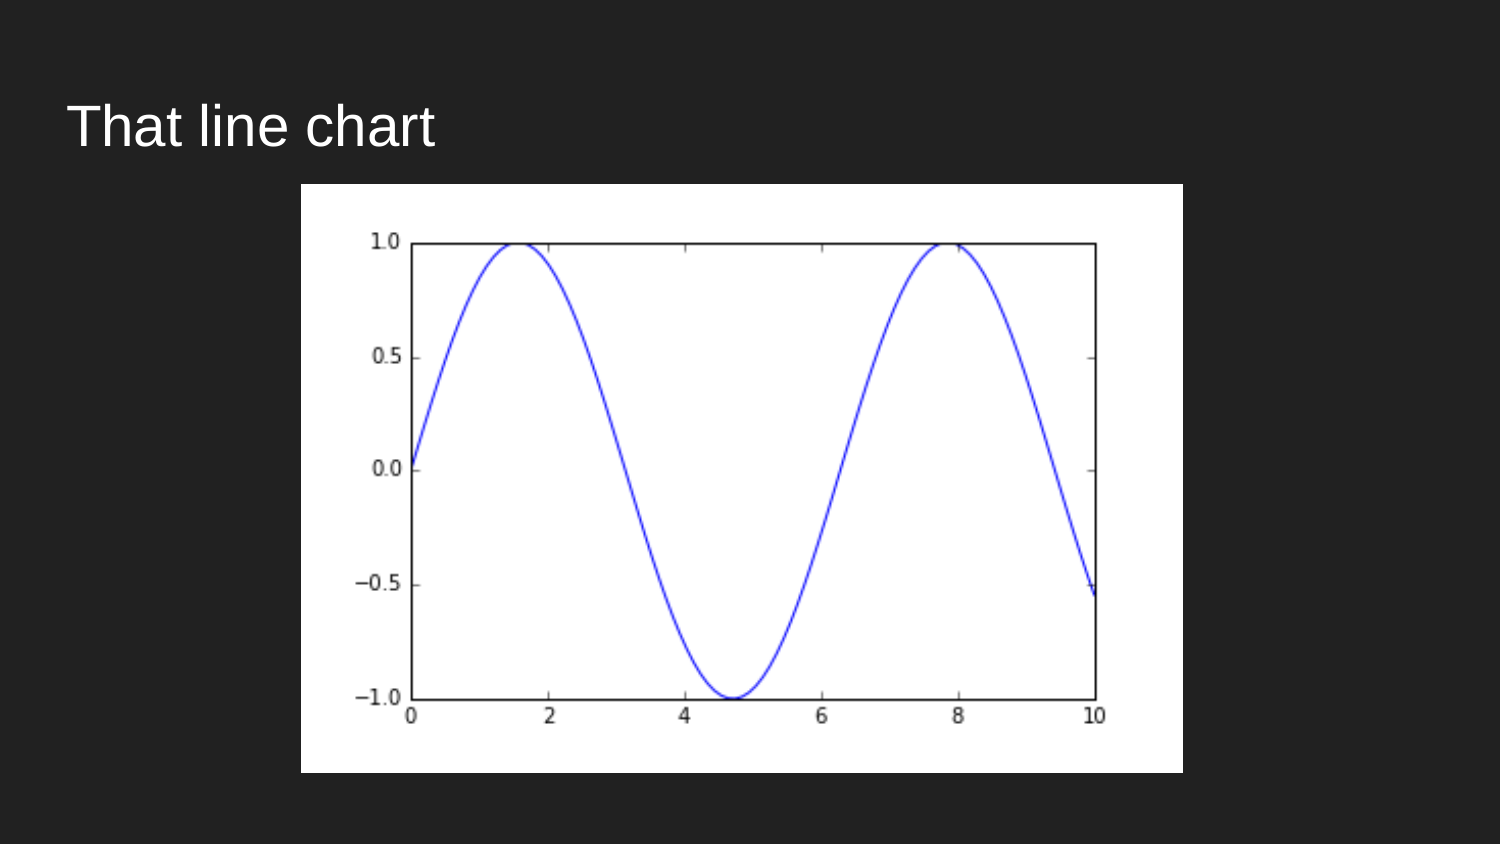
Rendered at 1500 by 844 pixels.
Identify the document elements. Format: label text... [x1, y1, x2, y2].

title That line chart [51, 72, 1449, 167]
picture [300, 184, 1183, 773]
